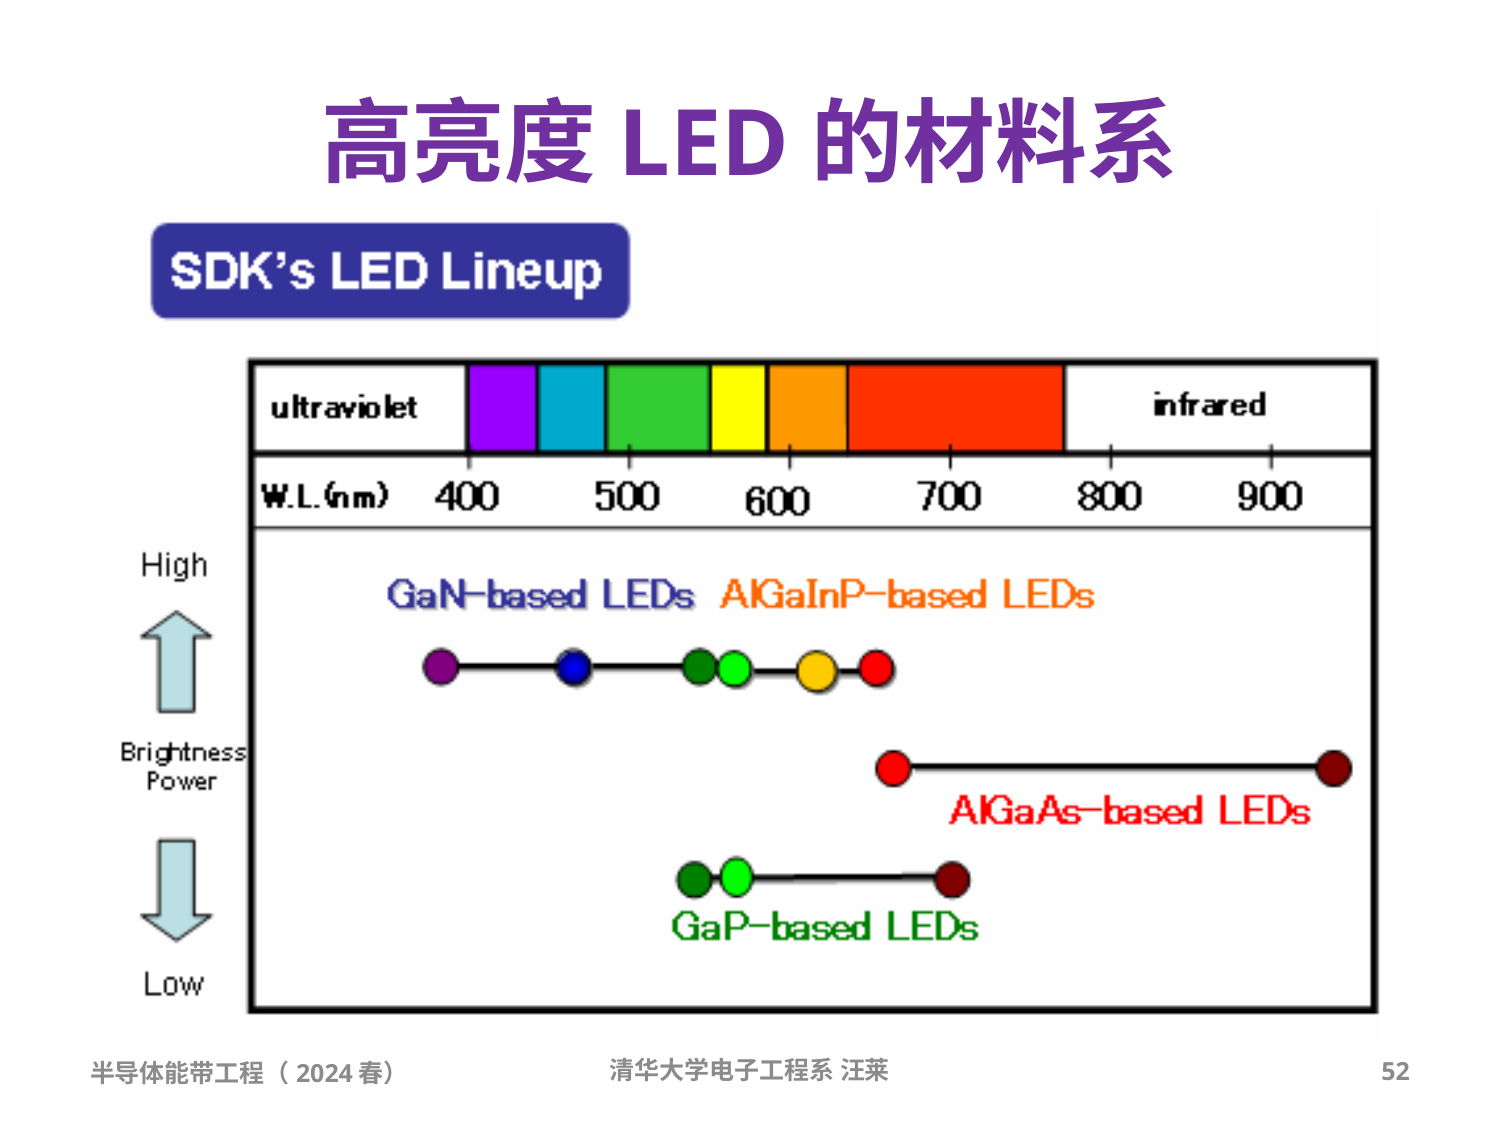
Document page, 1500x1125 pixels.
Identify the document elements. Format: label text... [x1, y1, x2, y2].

picture [120, 207, 1382, 1041]
title 高亮度LED的材料系 [75, 45, 1425, 233]
slide_number 半导体能带工程（2024春） [75, 1042, 425, 1103]
footer 清华大学电子工程系 汪莱 [512, 1049, 988, 1103]
slide_number 52 [1074, 1042, 1425, 1103]
